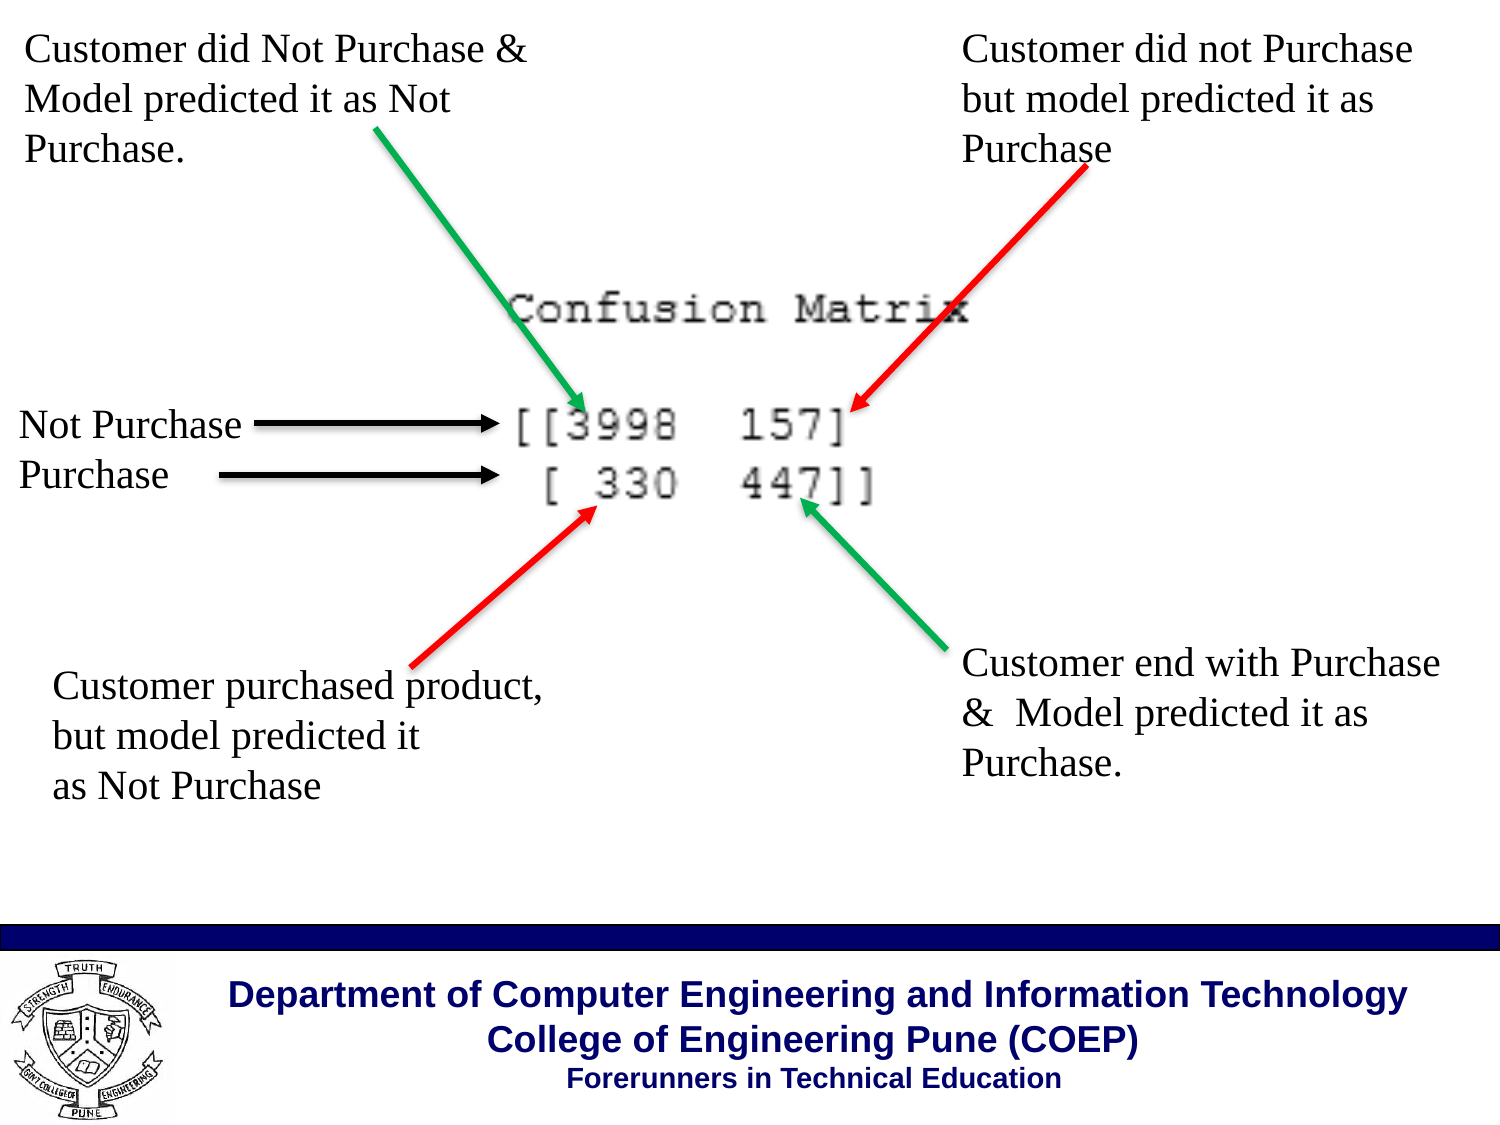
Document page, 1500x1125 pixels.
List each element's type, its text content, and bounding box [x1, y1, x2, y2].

text_box Customer did Not Purchase & Model predicted it as Not Purchase. [9, 13, 544, 179]
text_box Customer did not Purchase but model predicted it as Purchase [946, 13, 1482, 179]
text_box Not Purchase Purchase [3, 389, 342, 505]
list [403, 206, 1097, 572]
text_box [410, 505, 598, 668]
text_box Customer purchased product, but model predicted it as Not Purchase [37, 650, 572, 815]
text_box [799, 497, 948, 651]
text_box Customer end with Purchase & Model predicted it as Purchase. [946, 627, 1482, 793]
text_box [374, 127, 586, 413]
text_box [849, 164, 1088, 413]
